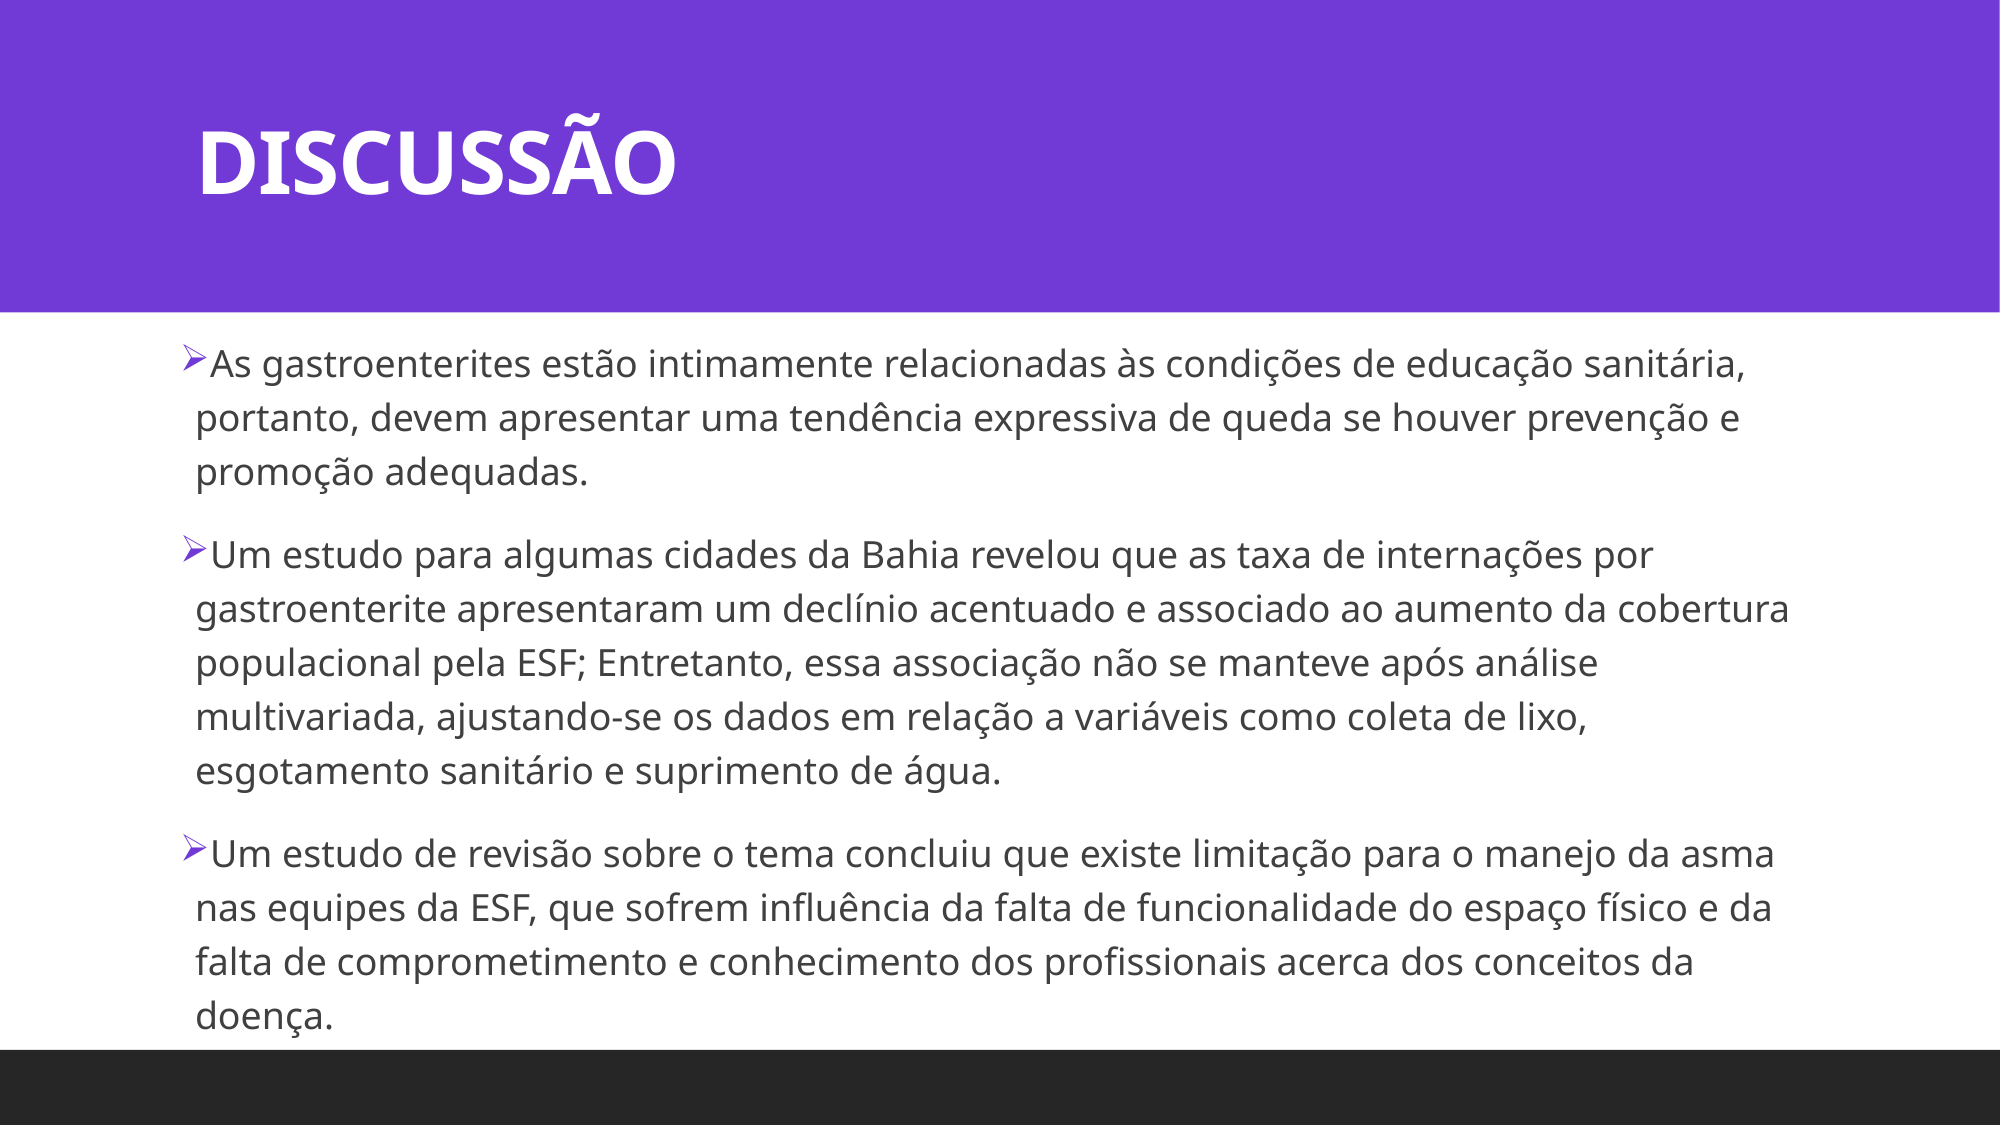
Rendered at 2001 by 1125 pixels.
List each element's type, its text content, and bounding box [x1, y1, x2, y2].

list As gastroenterites estão intimamente relacionadas às condições de educação sanitária, portanto, devem apresentar uma tendência expressiva de queda se houver prevenção e promoção adequadas. Um estudo para algumas cidades da Bahia revelou que as taxa de internações por gastroenterite apresentaram um declínio acentuado e associado ao aumento da cobertura populacional pela ESF; Entretanto, essa associação não se manteve após análise multivariada, ajustando-se os dados em relação a variáveis como coleta de lixo, esgotamento sanitário e suprimento de água. Um estudo de revisão sobre o tema concluiu que existe limitação para o manejo da asma nas equipes da ESF, que sofrem influência da falta de funcionalidade do espaço físico e da falta de comprometimento e conhecimento dos profissionais acerca dos conceitos da doença. [180, 345, 1830, 1023]
title DISCUSSÃO [180, 47, 1830, 285]
text_box [0, 314, 2000, 1049]
text_box [0, 1049, 2000, 1125]
text_box [0, 0, 2000, 314]
